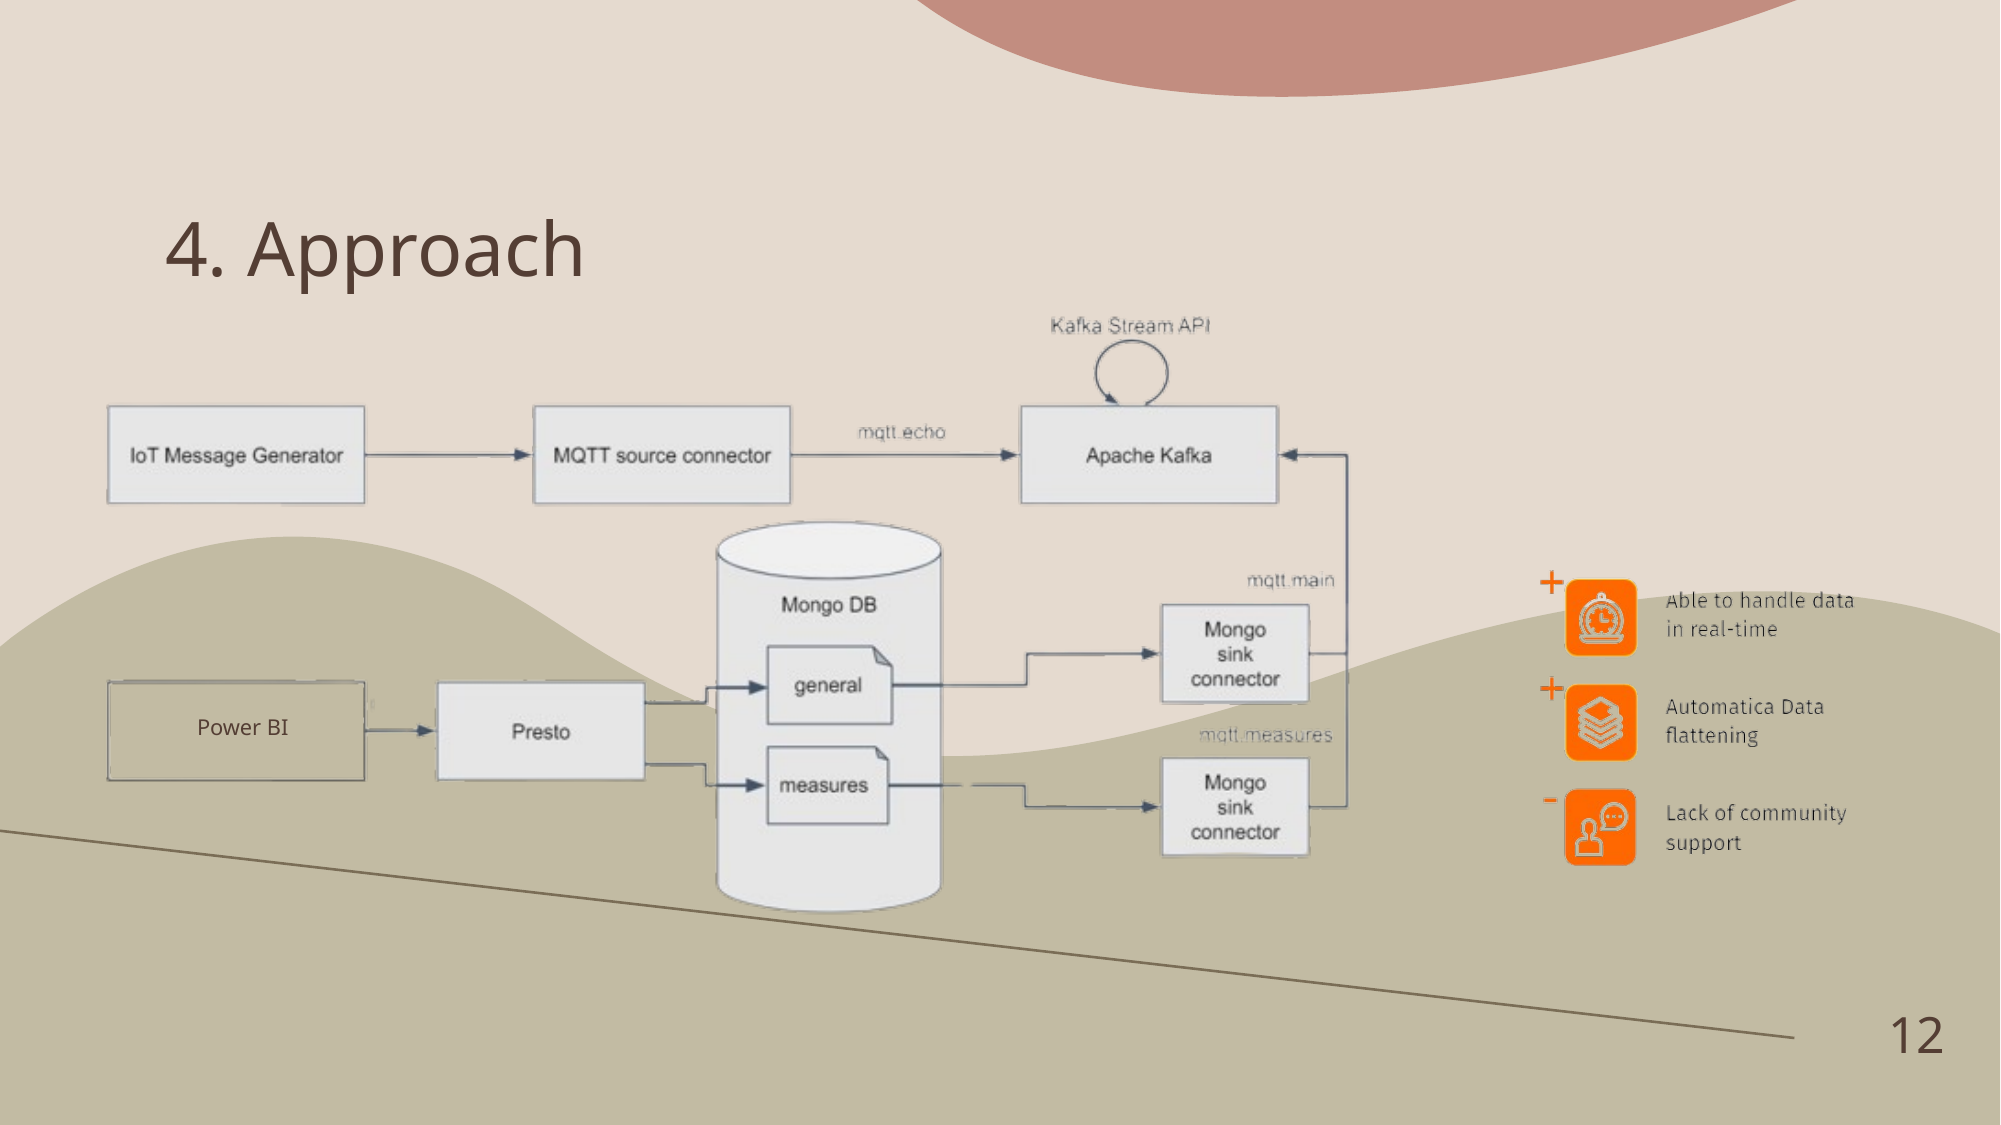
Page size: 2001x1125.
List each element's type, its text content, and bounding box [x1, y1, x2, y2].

picture [1537, 563, 1865, 884]
picture [54, 295, 1419, 922]
title 4. Approach [150, 149, 1850, 300]
slide_number 12 [1862, 964, 1971, 1112]
